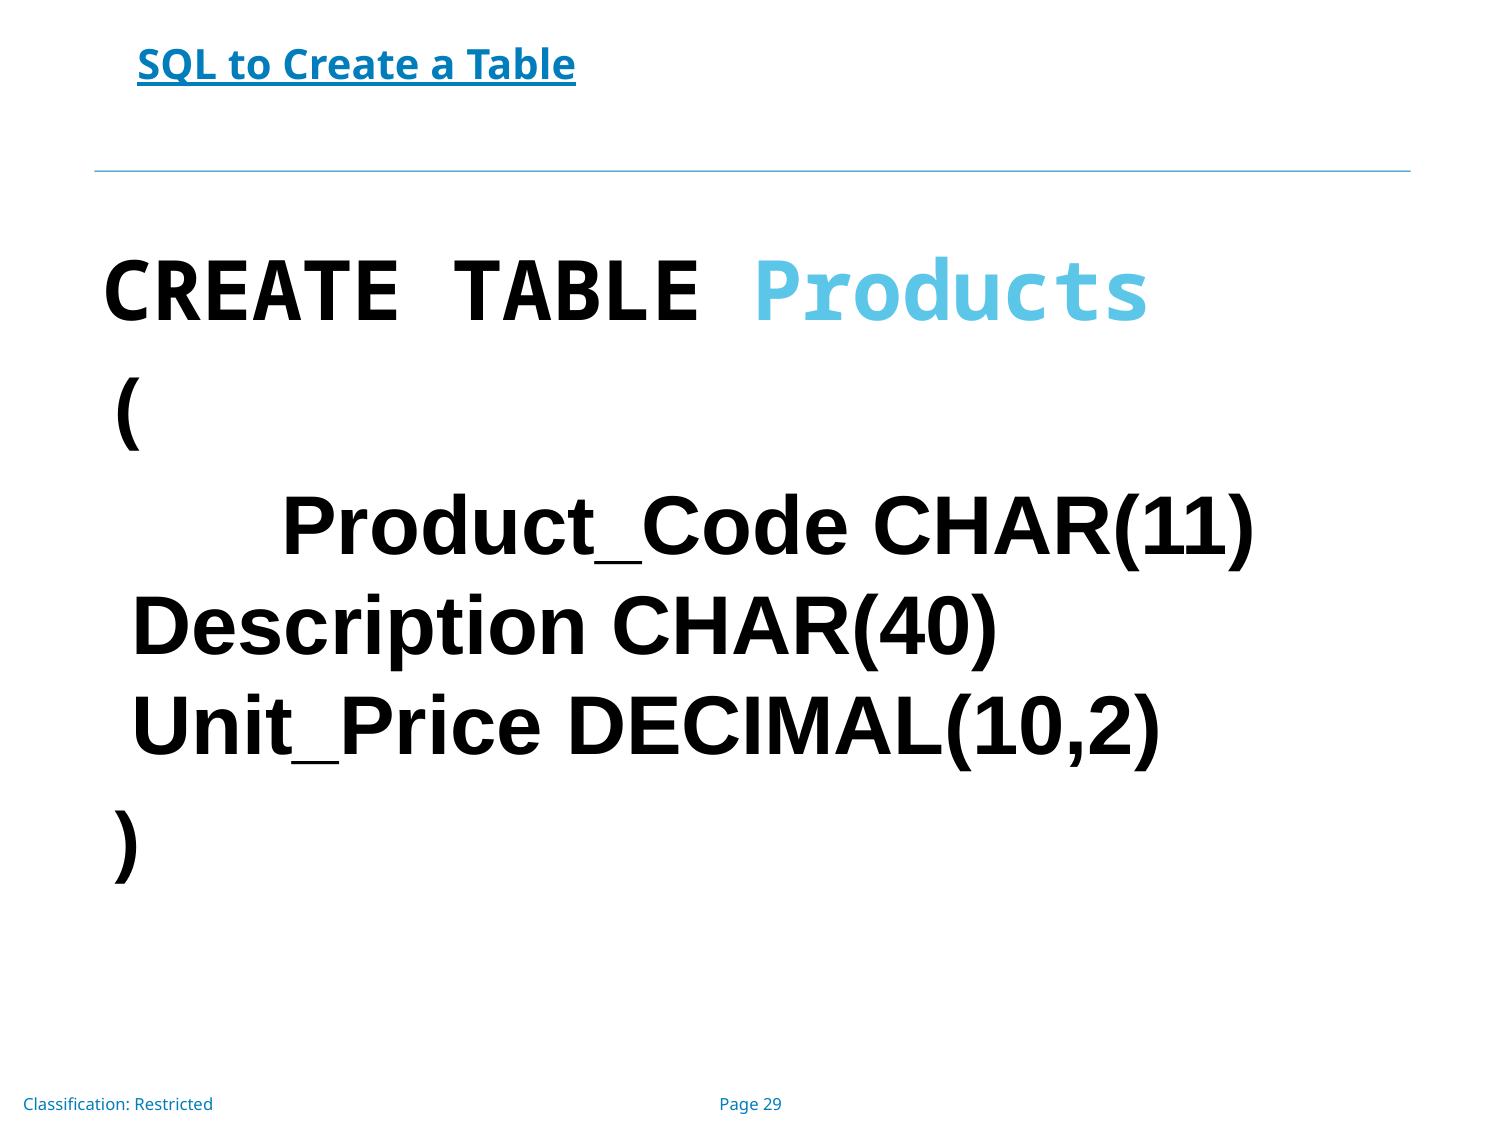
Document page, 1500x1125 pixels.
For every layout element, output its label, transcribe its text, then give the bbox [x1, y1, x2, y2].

list CREATE TABLE Products ( Product_Code CHAR(11) Description CHAR(40) Unit_Price DECIMAL(10,2) ) [0, 237, 1488, 1038]
title SQL to Create a Table [137, 37, 1413, 188]
